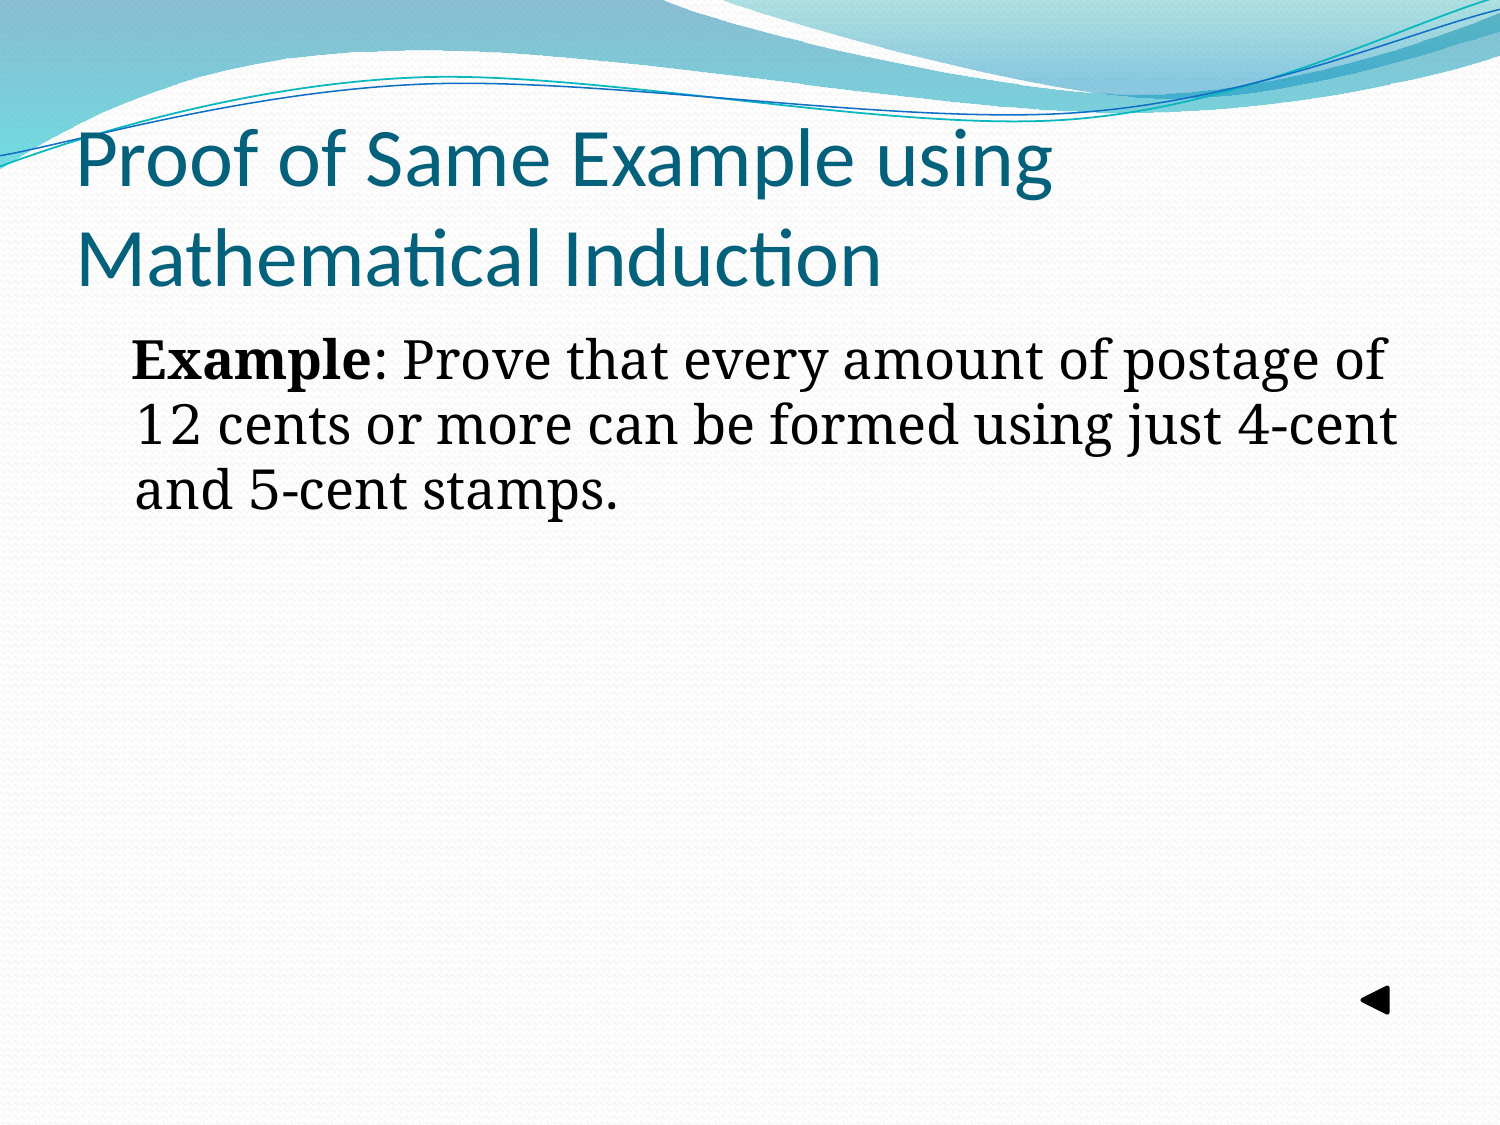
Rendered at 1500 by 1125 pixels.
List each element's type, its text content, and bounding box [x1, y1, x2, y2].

text_box [1360, 985, 1390, 1015]
title Proof of Same Example using Mathematical Induction [75, 115, 1425, 303]
list Example: Prove that every amount of postage of 12 cents or more can be formed using just 4-cent and 5-cent stamps. [75, 317, 1425, 1038]
